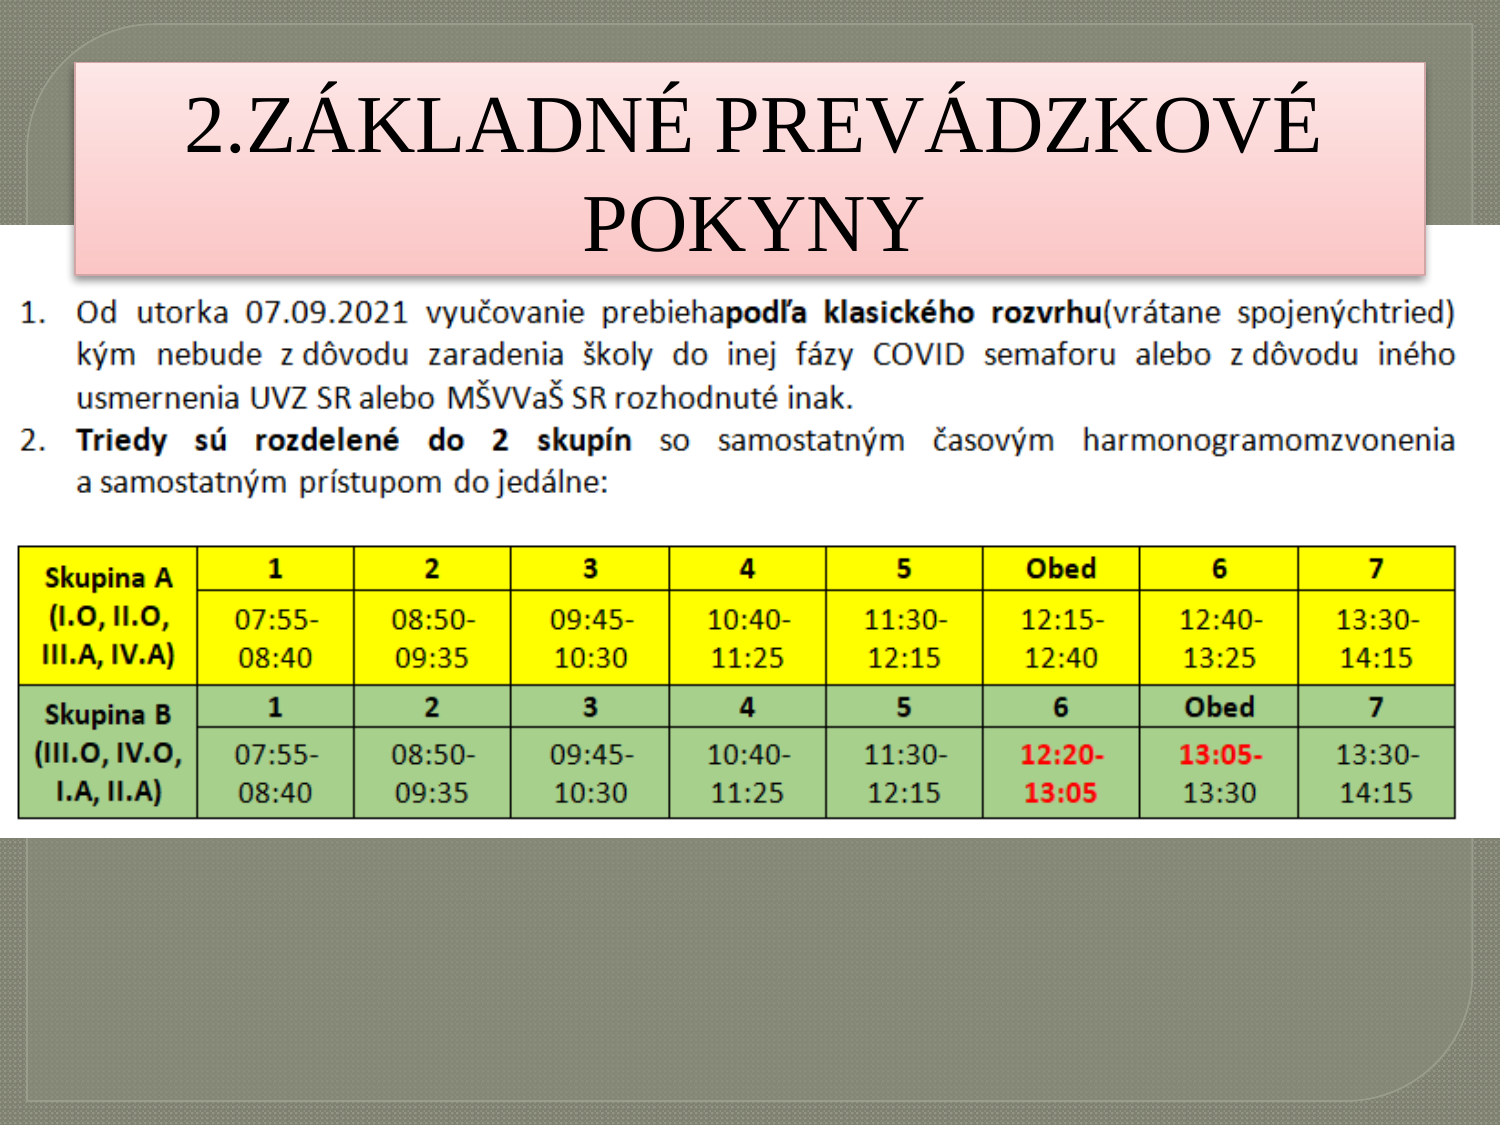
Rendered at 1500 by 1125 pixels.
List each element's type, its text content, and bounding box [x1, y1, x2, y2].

picture [0, 224, 1500, 838]
title 2.ZÁKLADNÉ PREVÁDZKOVÉ POKYNY [74, 62, 1426, 224]
